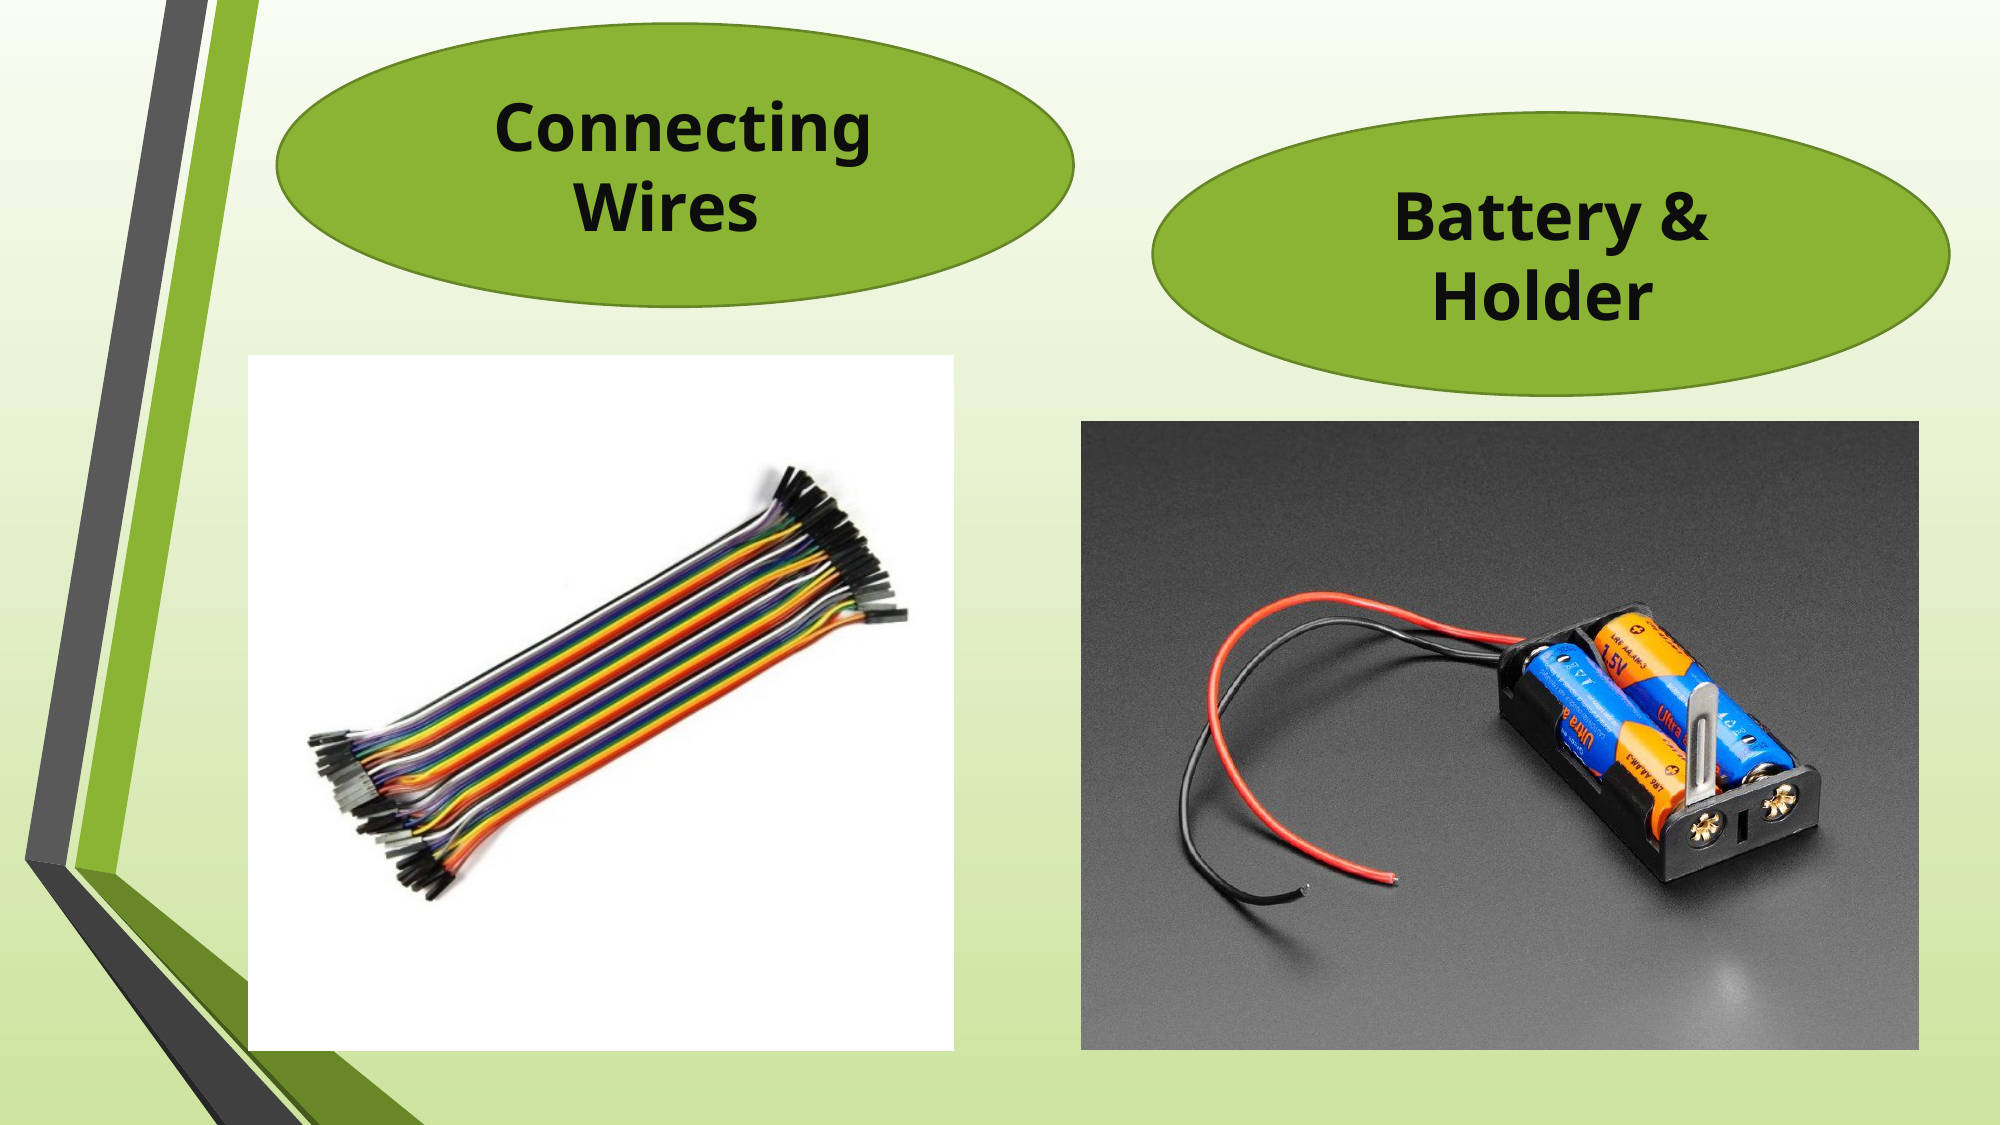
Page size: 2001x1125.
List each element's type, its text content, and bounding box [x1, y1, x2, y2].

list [1080, 420, 1919, 1050]
title [243, 112, 1904, 400]
text_box Battery & Holder [1151, 111, 1951, 397]
picture [248, 355, 954, 1051]
text_box Connecting Wires [275, 22, 1075, 309]
